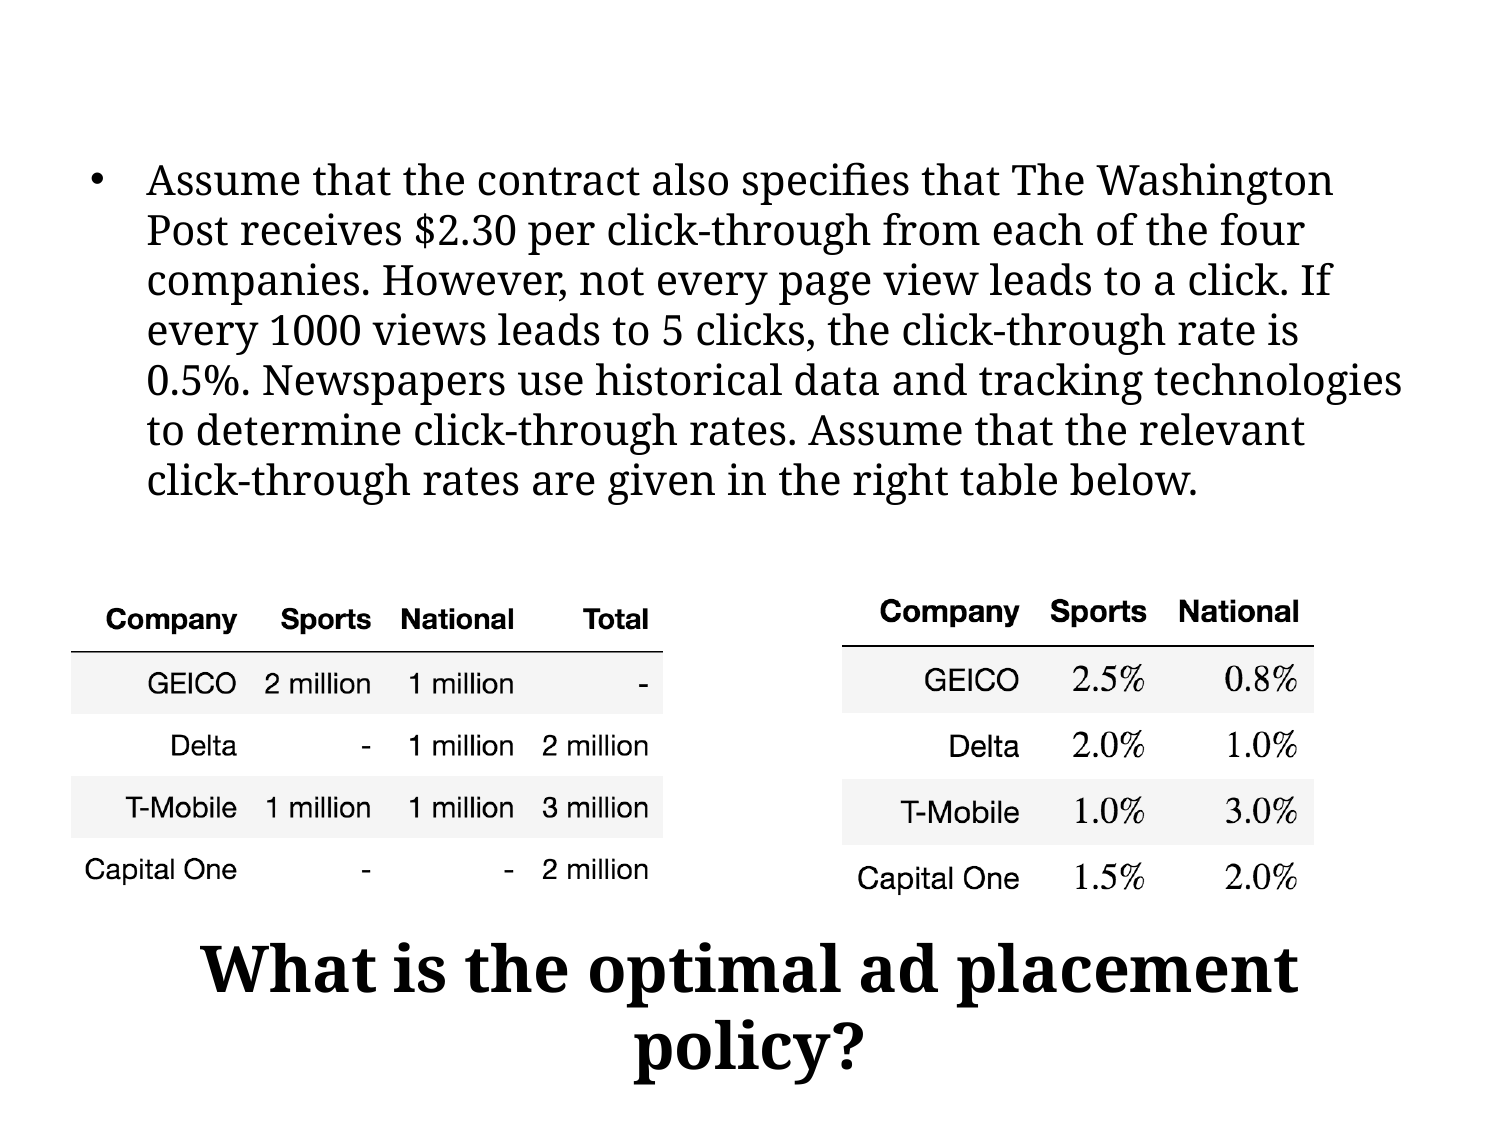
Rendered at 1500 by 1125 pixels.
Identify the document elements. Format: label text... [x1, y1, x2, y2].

picture [802, 570, 1343, 912]
list Assume that the contract also specifies that The Washington Post receives $2.30 per click-through from each of the four companies. However, not every page view leads to a click. If every 1000 views leads to 5 clicks, the click-through rate is 0.5%. Newspapers use historical data and tracking technologies to determine click-through rates. Assume that the relevant click-through rates are given in the right table below. [75, 29, 1425, 772]
picture [41, 585, 678, 912]
title What is the optimal ad placement policy? [75, 911, 1425, 1099]
